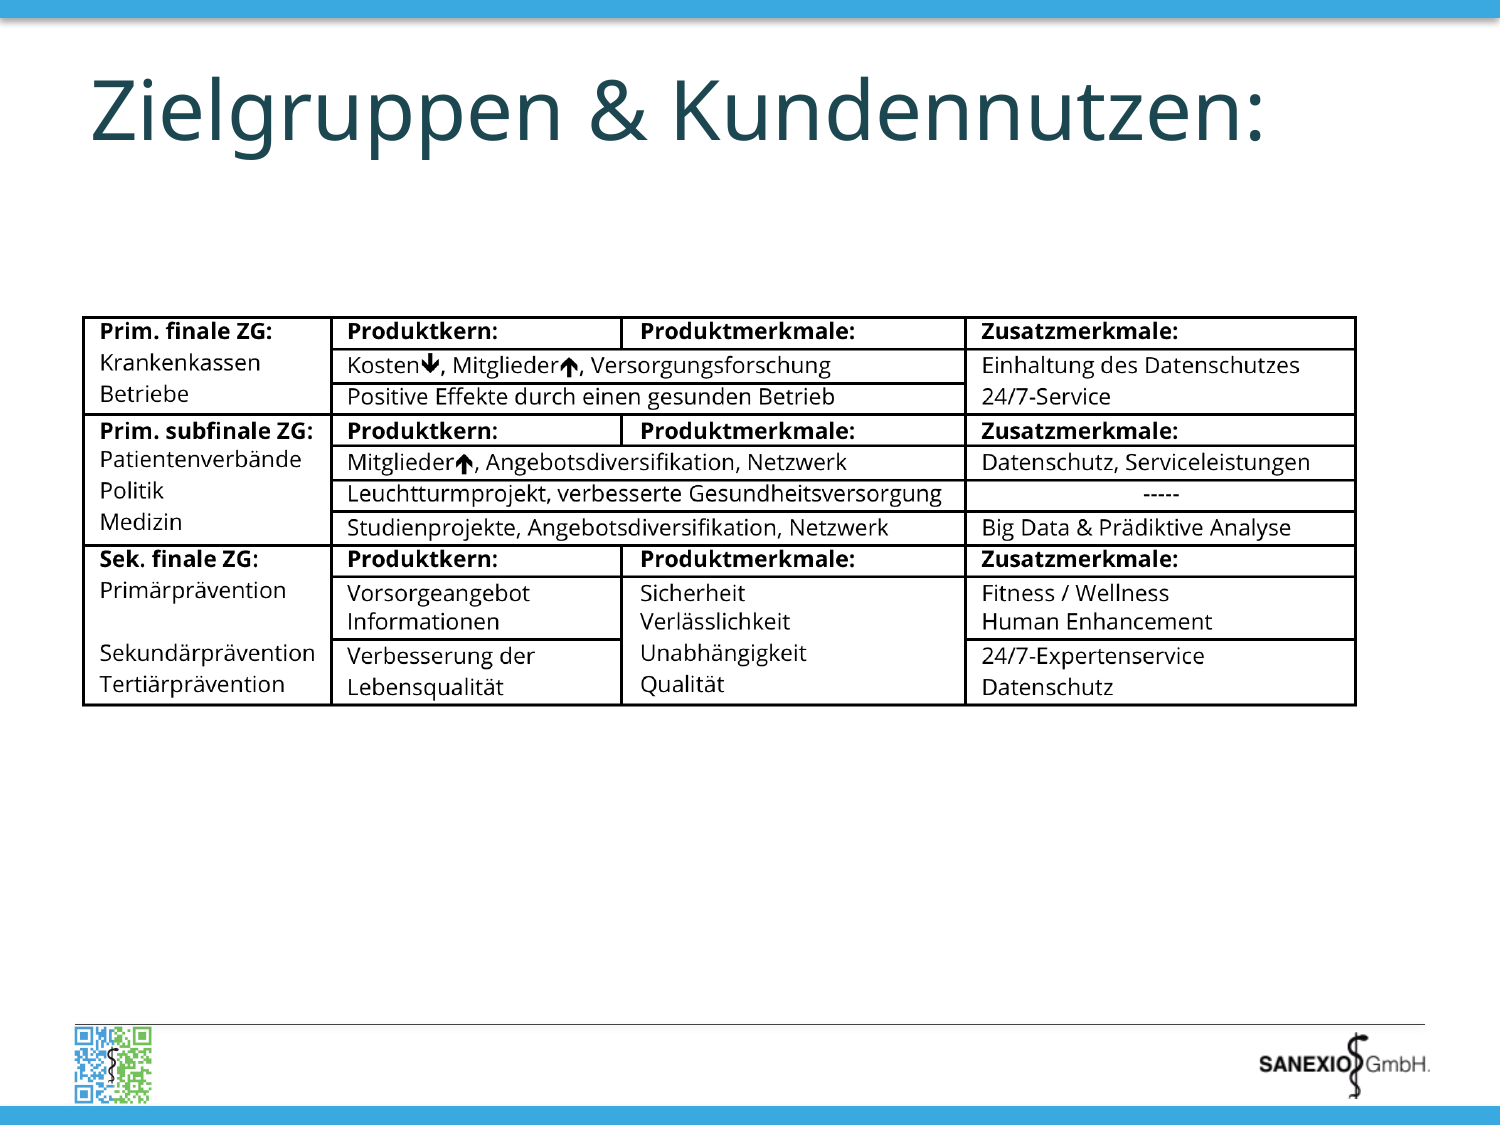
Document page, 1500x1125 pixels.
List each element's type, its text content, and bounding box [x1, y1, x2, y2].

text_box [82, 316, 1405, 747]
title Zielgruppen & Kundennutzen: [75, 45, 1425, 170]
